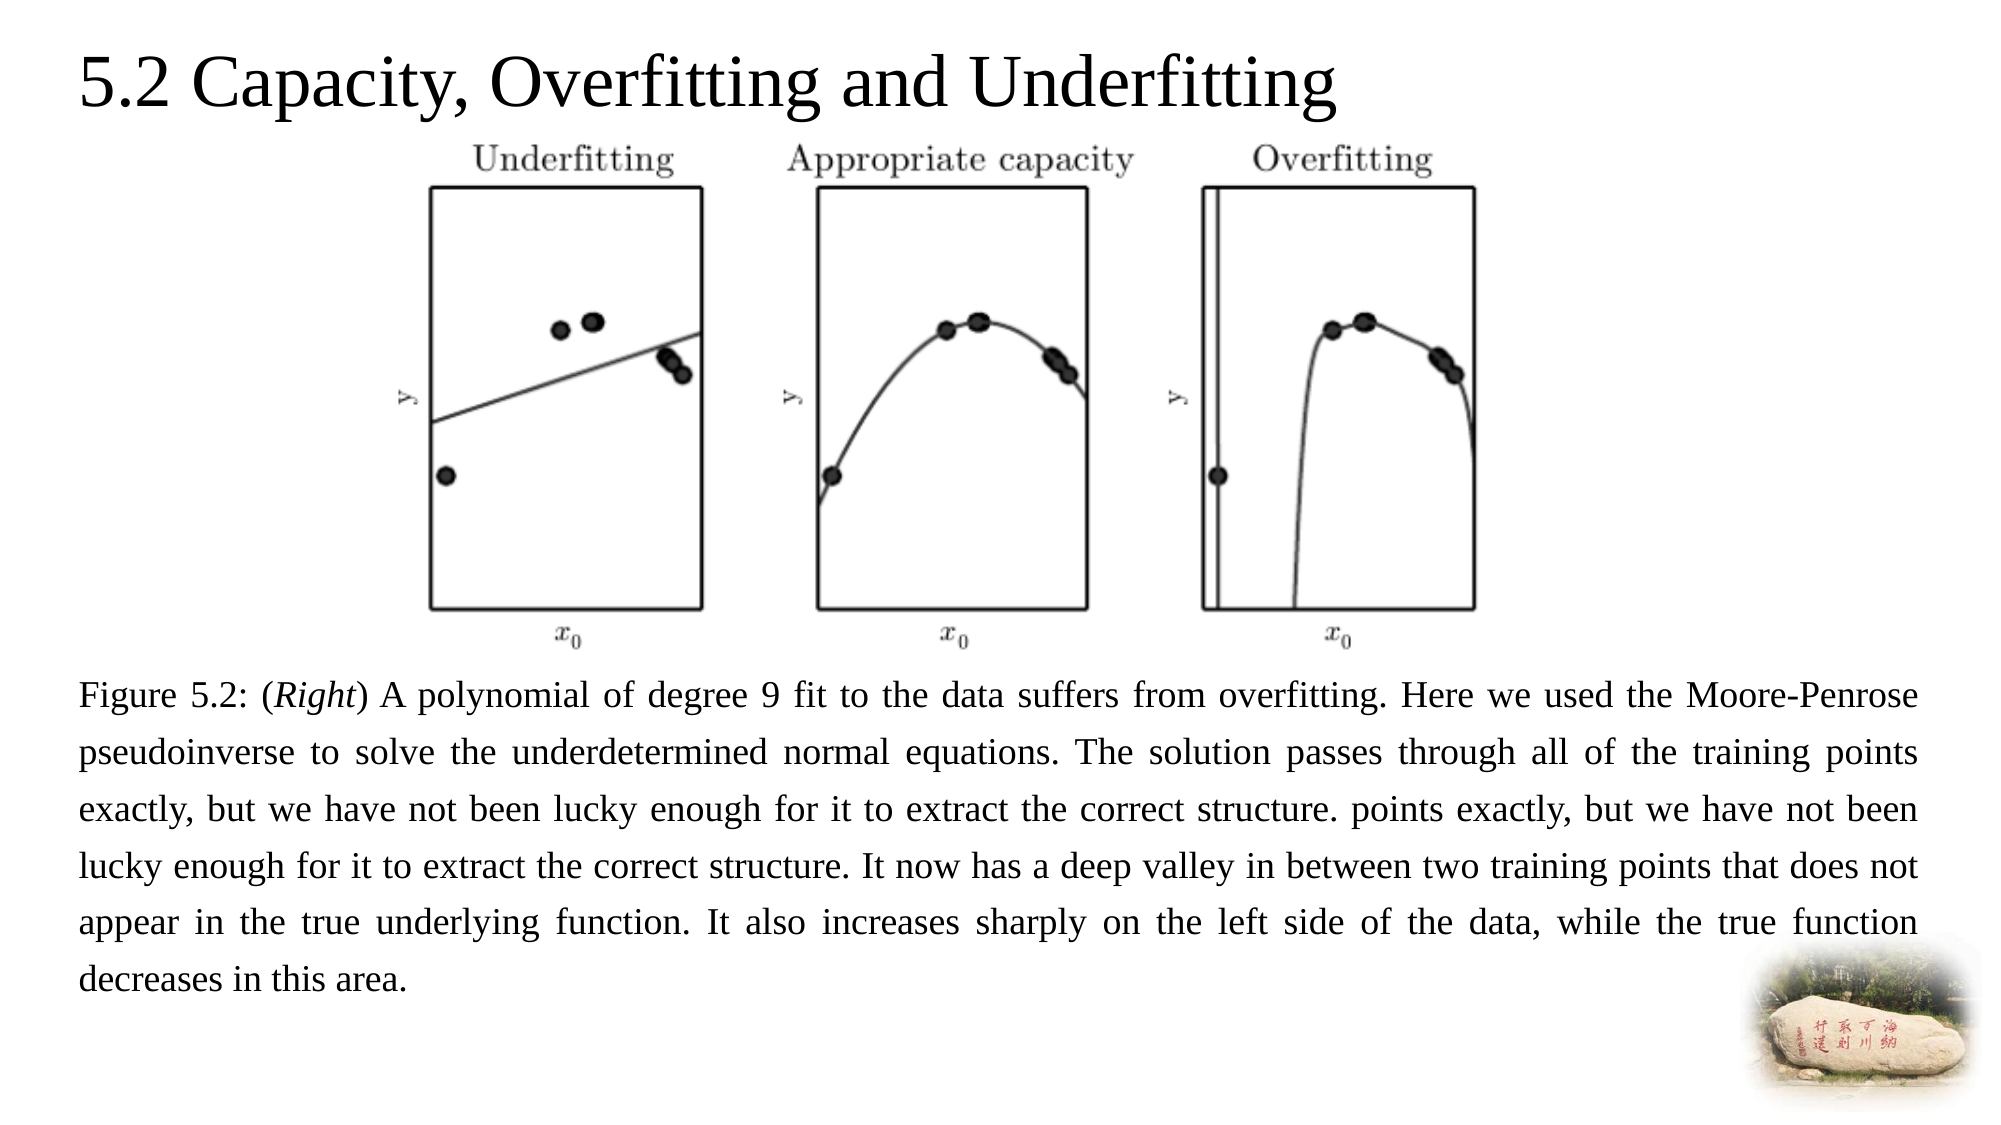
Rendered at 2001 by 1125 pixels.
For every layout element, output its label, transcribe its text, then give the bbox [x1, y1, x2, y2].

list Figure 5.2: (Right) A polynomial of degree 9 fit to the data suffers from overfitting. Here we used the Moore-Penrose pseudoinverse to solve the underdetermined normal equations. The solution passes through all of the training points exactly, but we have not been lucky enough for it to extract the correct structure. points exactly, but we have not been lucky enough for it to extract the correct structure. It now has a deep valley in between two training points that does not appear in the true underlying function. It also increases sharply on the left side of the data, while the true function decreases in this area. [63, 171, 1936, 1014]
picture [382, 141, 1496, 659]
title 5.2 Capacity, Overfitting and Underfitting [63, 21, 1936, 142]
picture [1740, 927, 1985, 1112]
